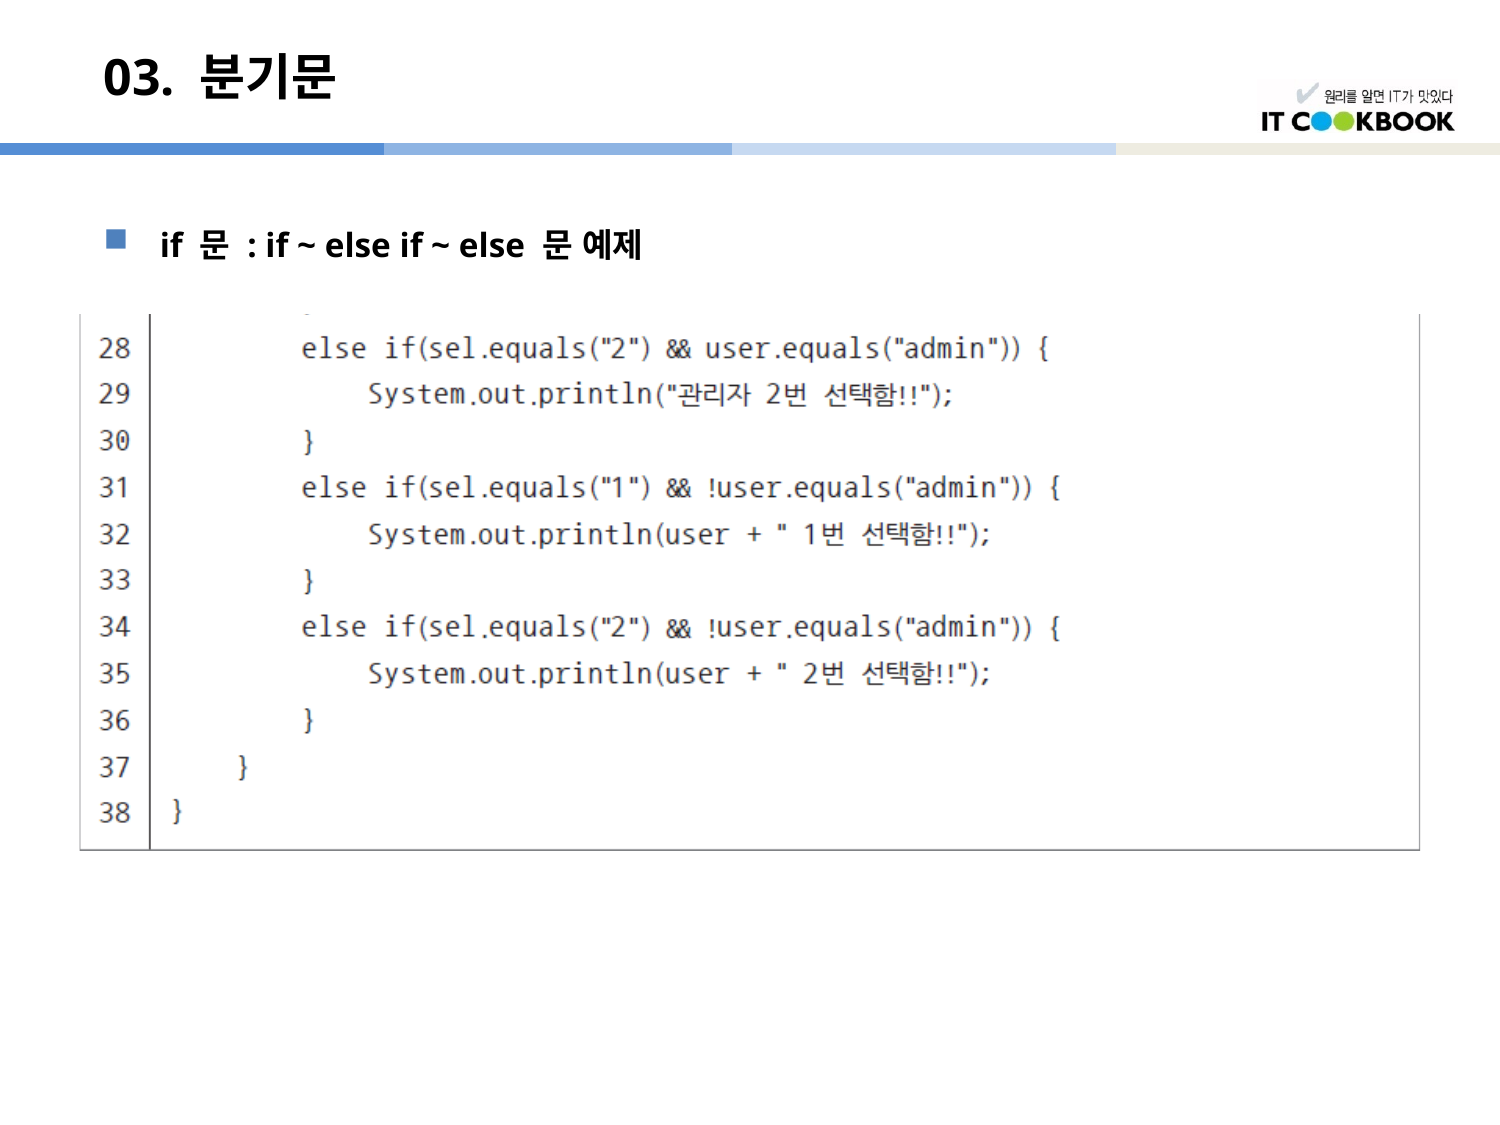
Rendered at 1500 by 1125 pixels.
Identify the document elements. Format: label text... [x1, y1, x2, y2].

title 03. 분기문 [88, 30, 1211, 121]
picture [1257, 79, 1458, 133]
list if 문 : if ~ else if ~ else 문 예제 [88, 196, 1436, 386]
picture [79, 314, 1421, 1032]
